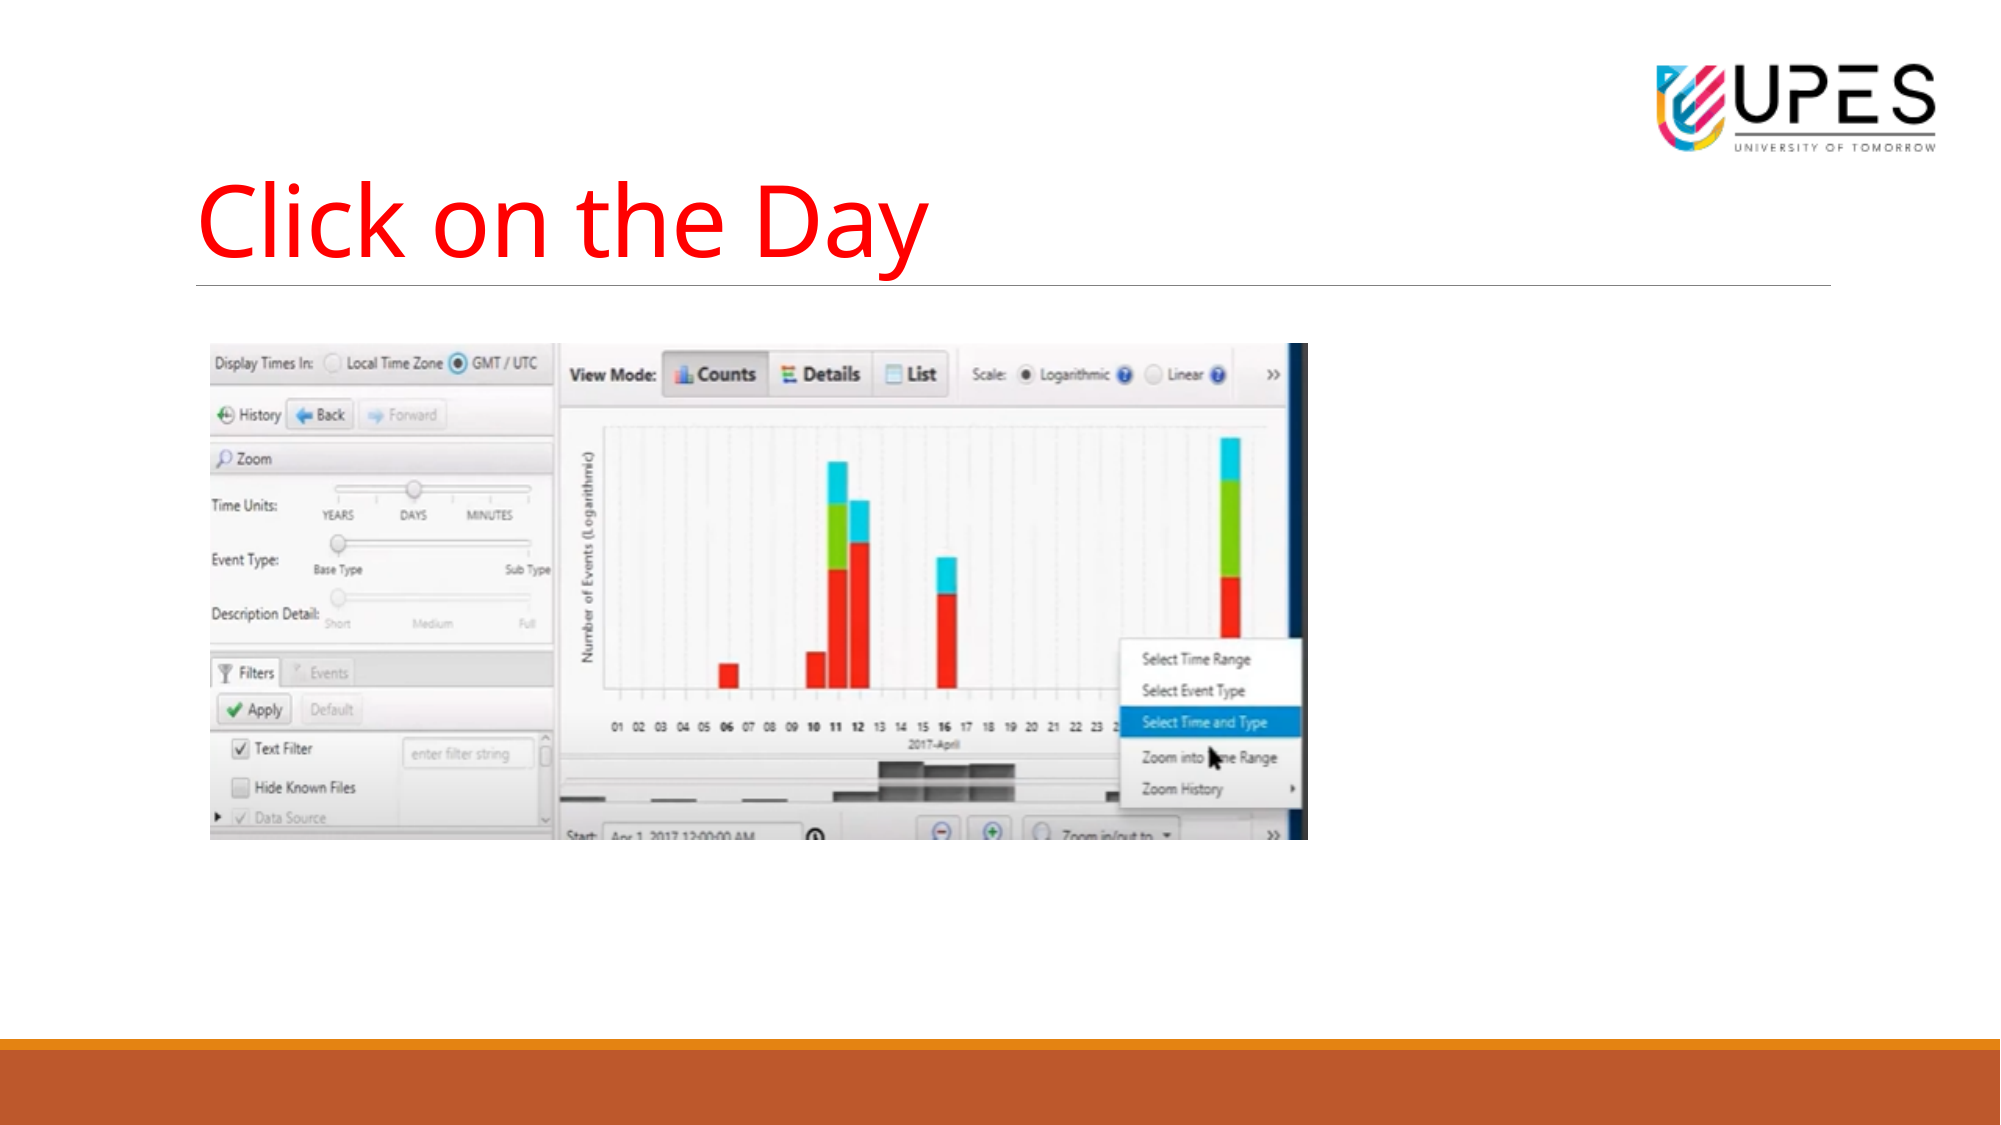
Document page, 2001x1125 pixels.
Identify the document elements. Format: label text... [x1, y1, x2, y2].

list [209, 343, 1308, 841]
picture [1628, 46, 1963, 167]
title Click on the Day [180, 47, 1830, 285]
